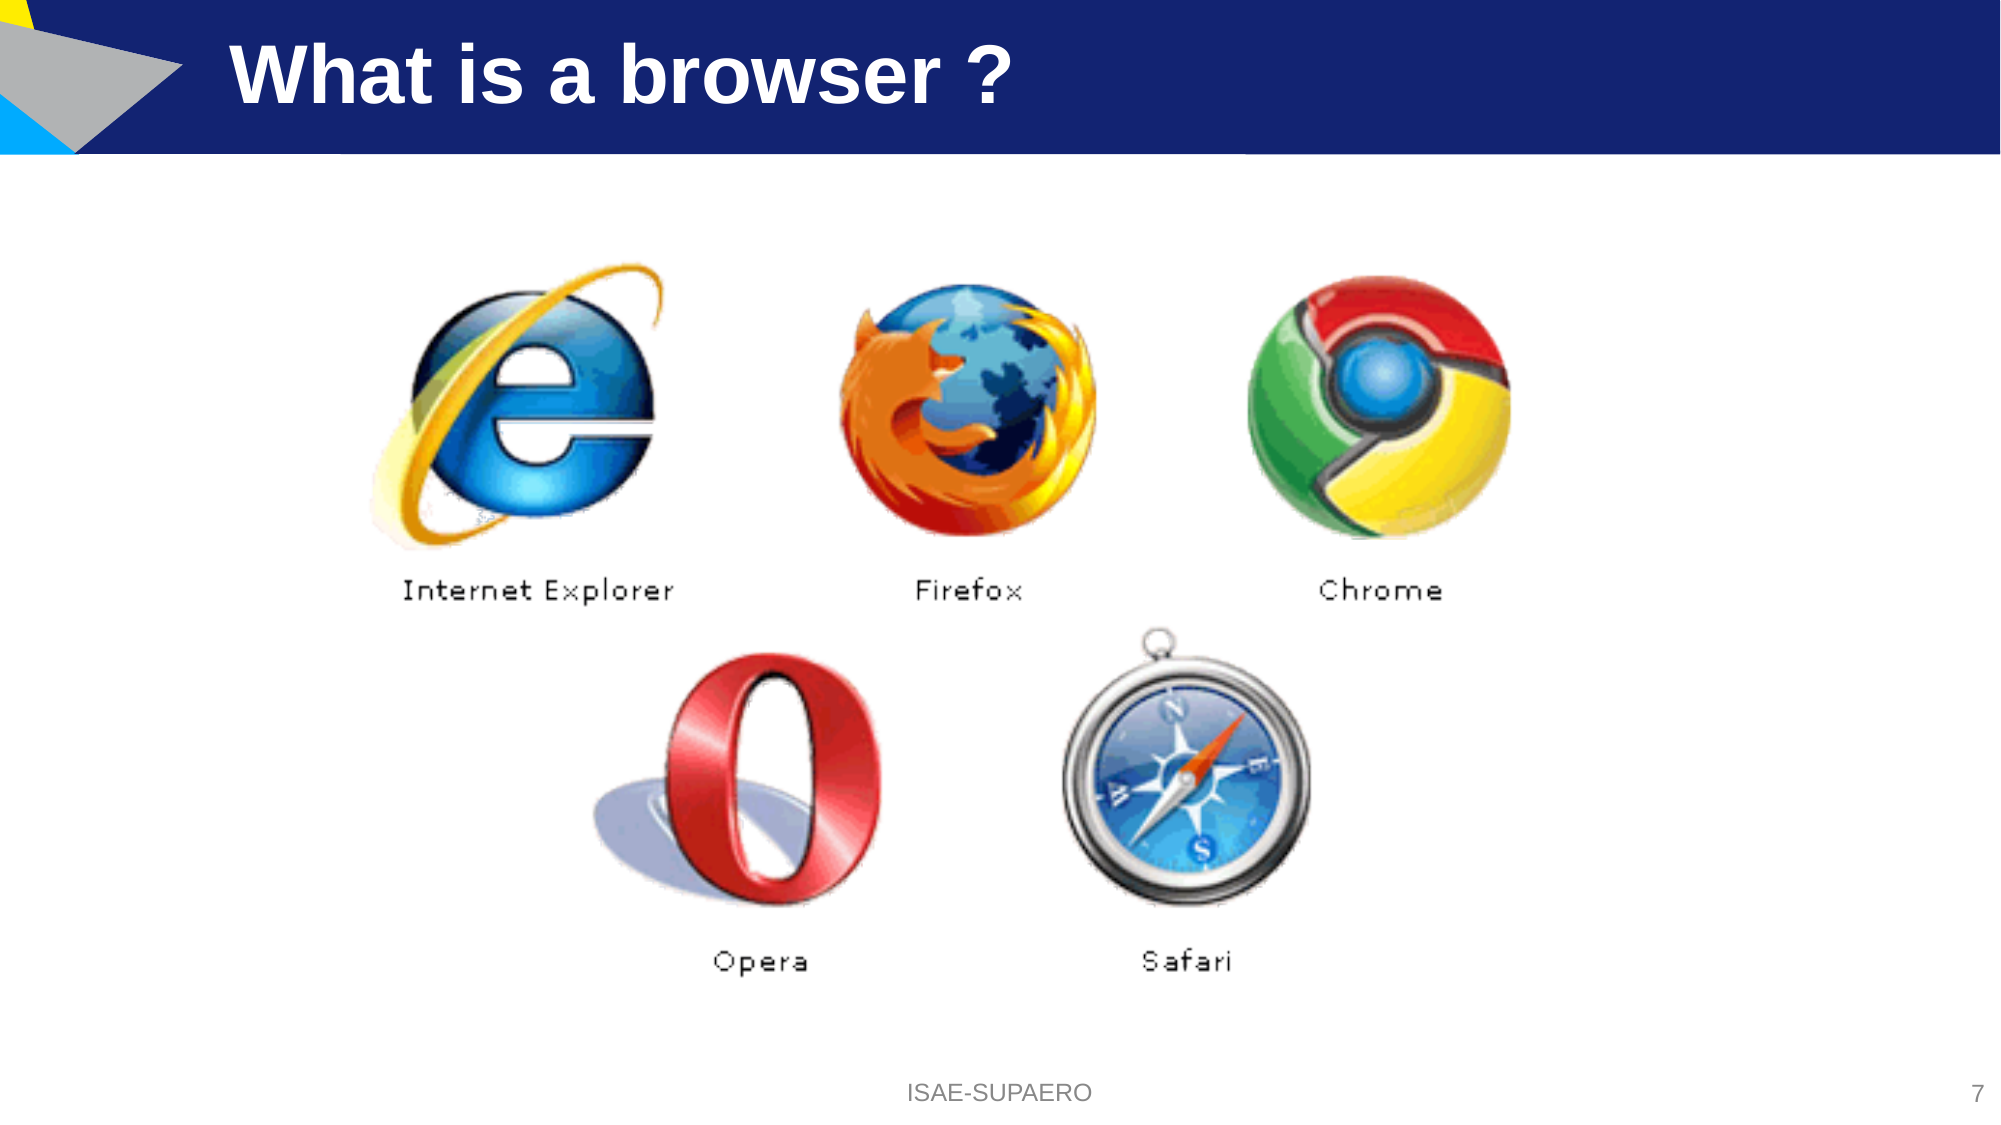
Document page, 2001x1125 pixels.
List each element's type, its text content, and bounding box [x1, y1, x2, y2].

slide_number ‹#› [1550, 1062, 2000, 1122]
picture [147, 227, 1828, 1025]
footer ISAE-SUPAERO [662, 1061, 1338, 1122]
title What is a browser ? [191, 0, 1504, 154]
